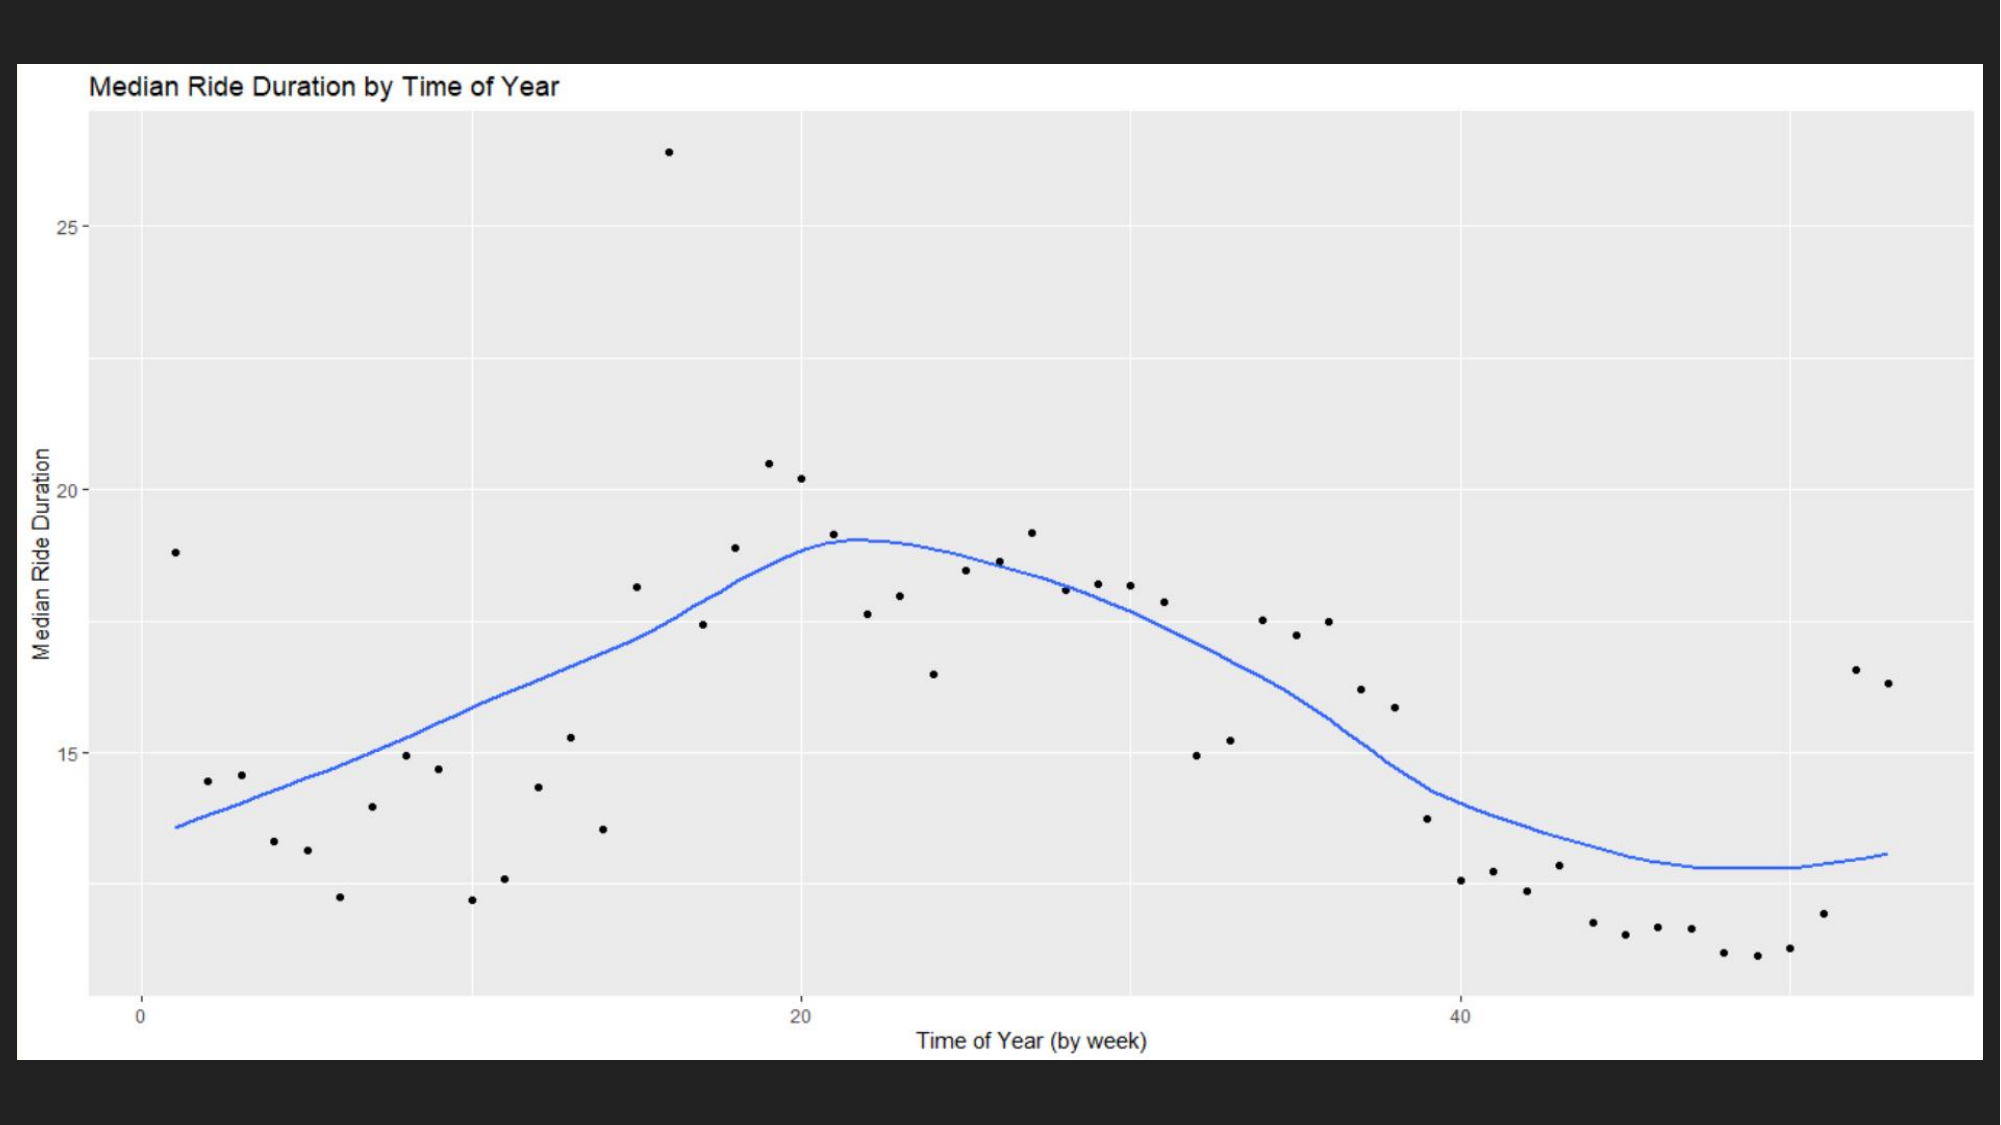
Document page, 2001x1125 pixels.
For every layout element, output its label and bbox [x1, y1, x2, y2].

picture [16, 64, 1984, 1061]
